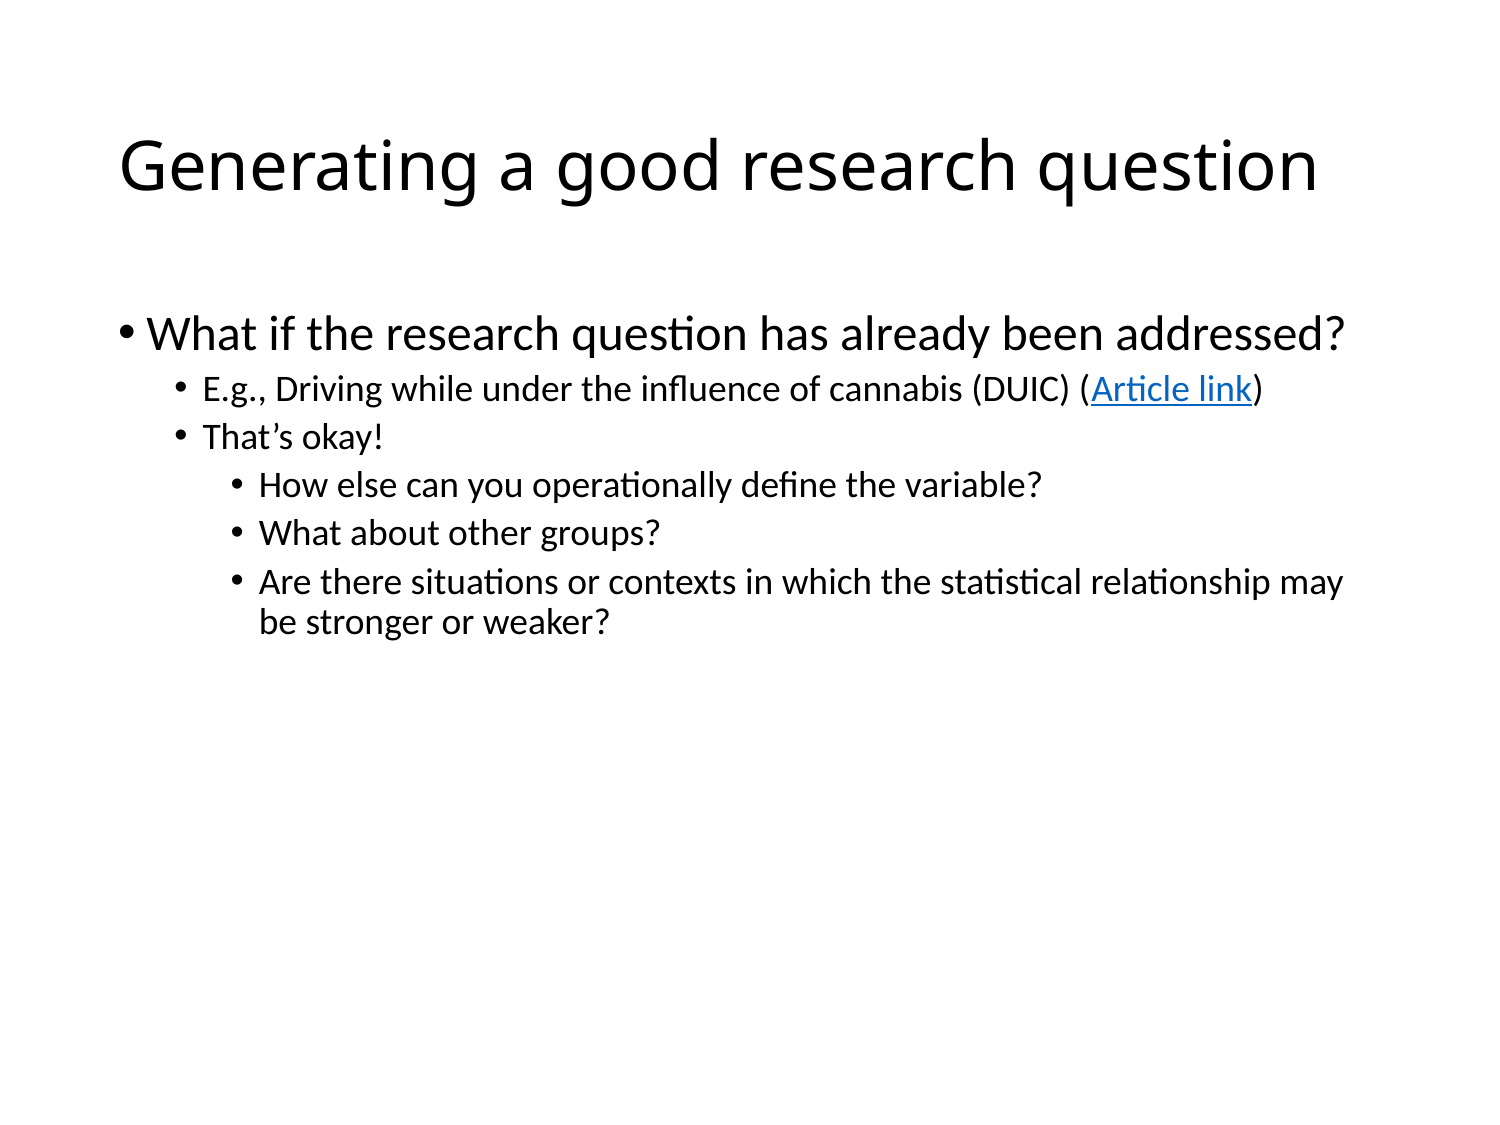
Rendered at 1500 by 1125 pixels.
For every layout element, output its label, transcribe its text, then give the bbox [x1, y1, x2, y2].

list What if the research question has already been addressed? E.g., Driving while under the influence of cannabis (DUIC) (Article link) That’s okay! How else can you operationally define the variable? What about other groups? Are there situations or contexts in which the statistical relationship may be stronger or weaker? [103, 299, 1397, 1014]
title Generating a good research question [103, 59, 1397, 278]
